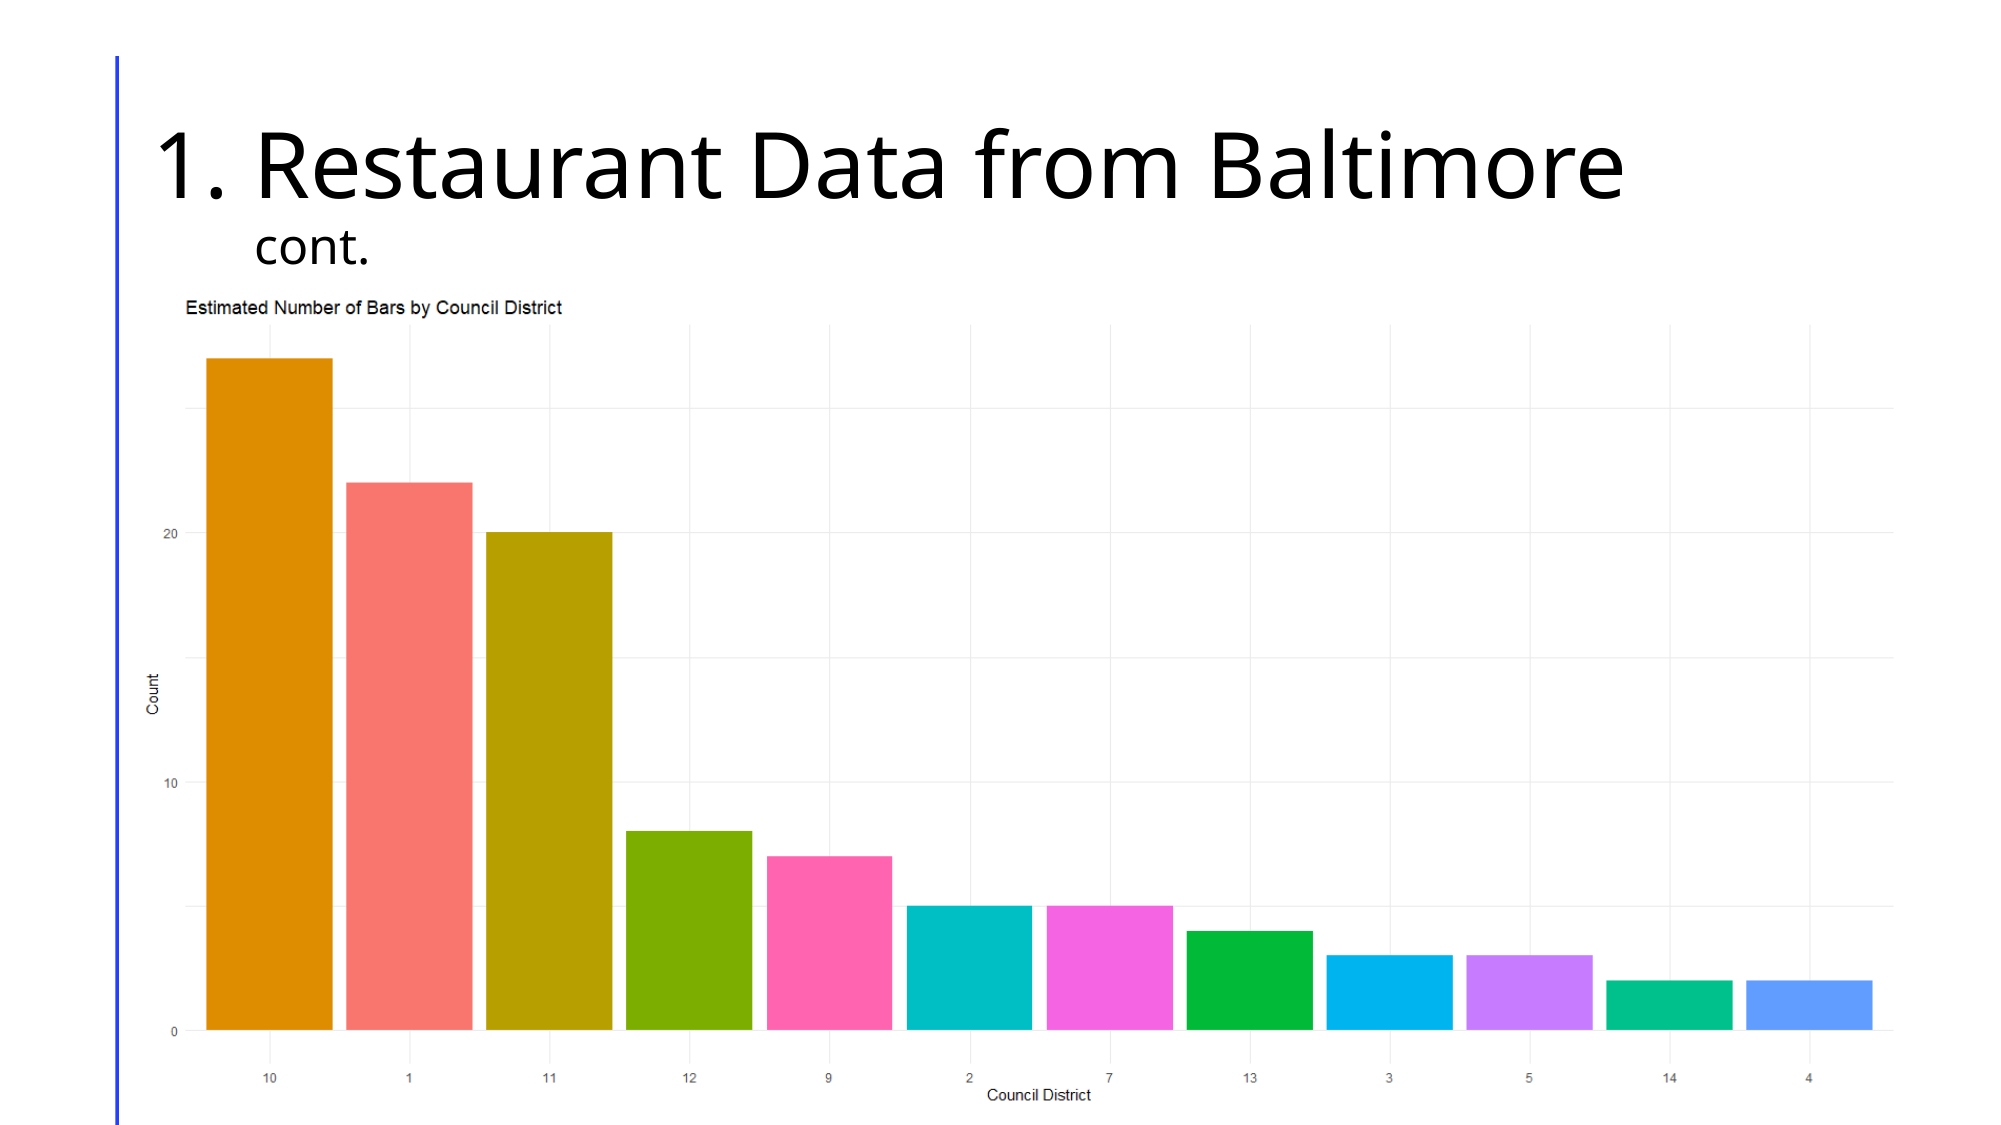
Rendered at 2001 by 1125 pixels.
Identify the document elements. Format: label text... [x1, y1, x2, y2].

picture [137, 291, 1902, 1111]
title 1. Restaurant Data from Baltimore [137, 59, 1863, 278]
text_box cont. [239, 205, 1965, 292]
